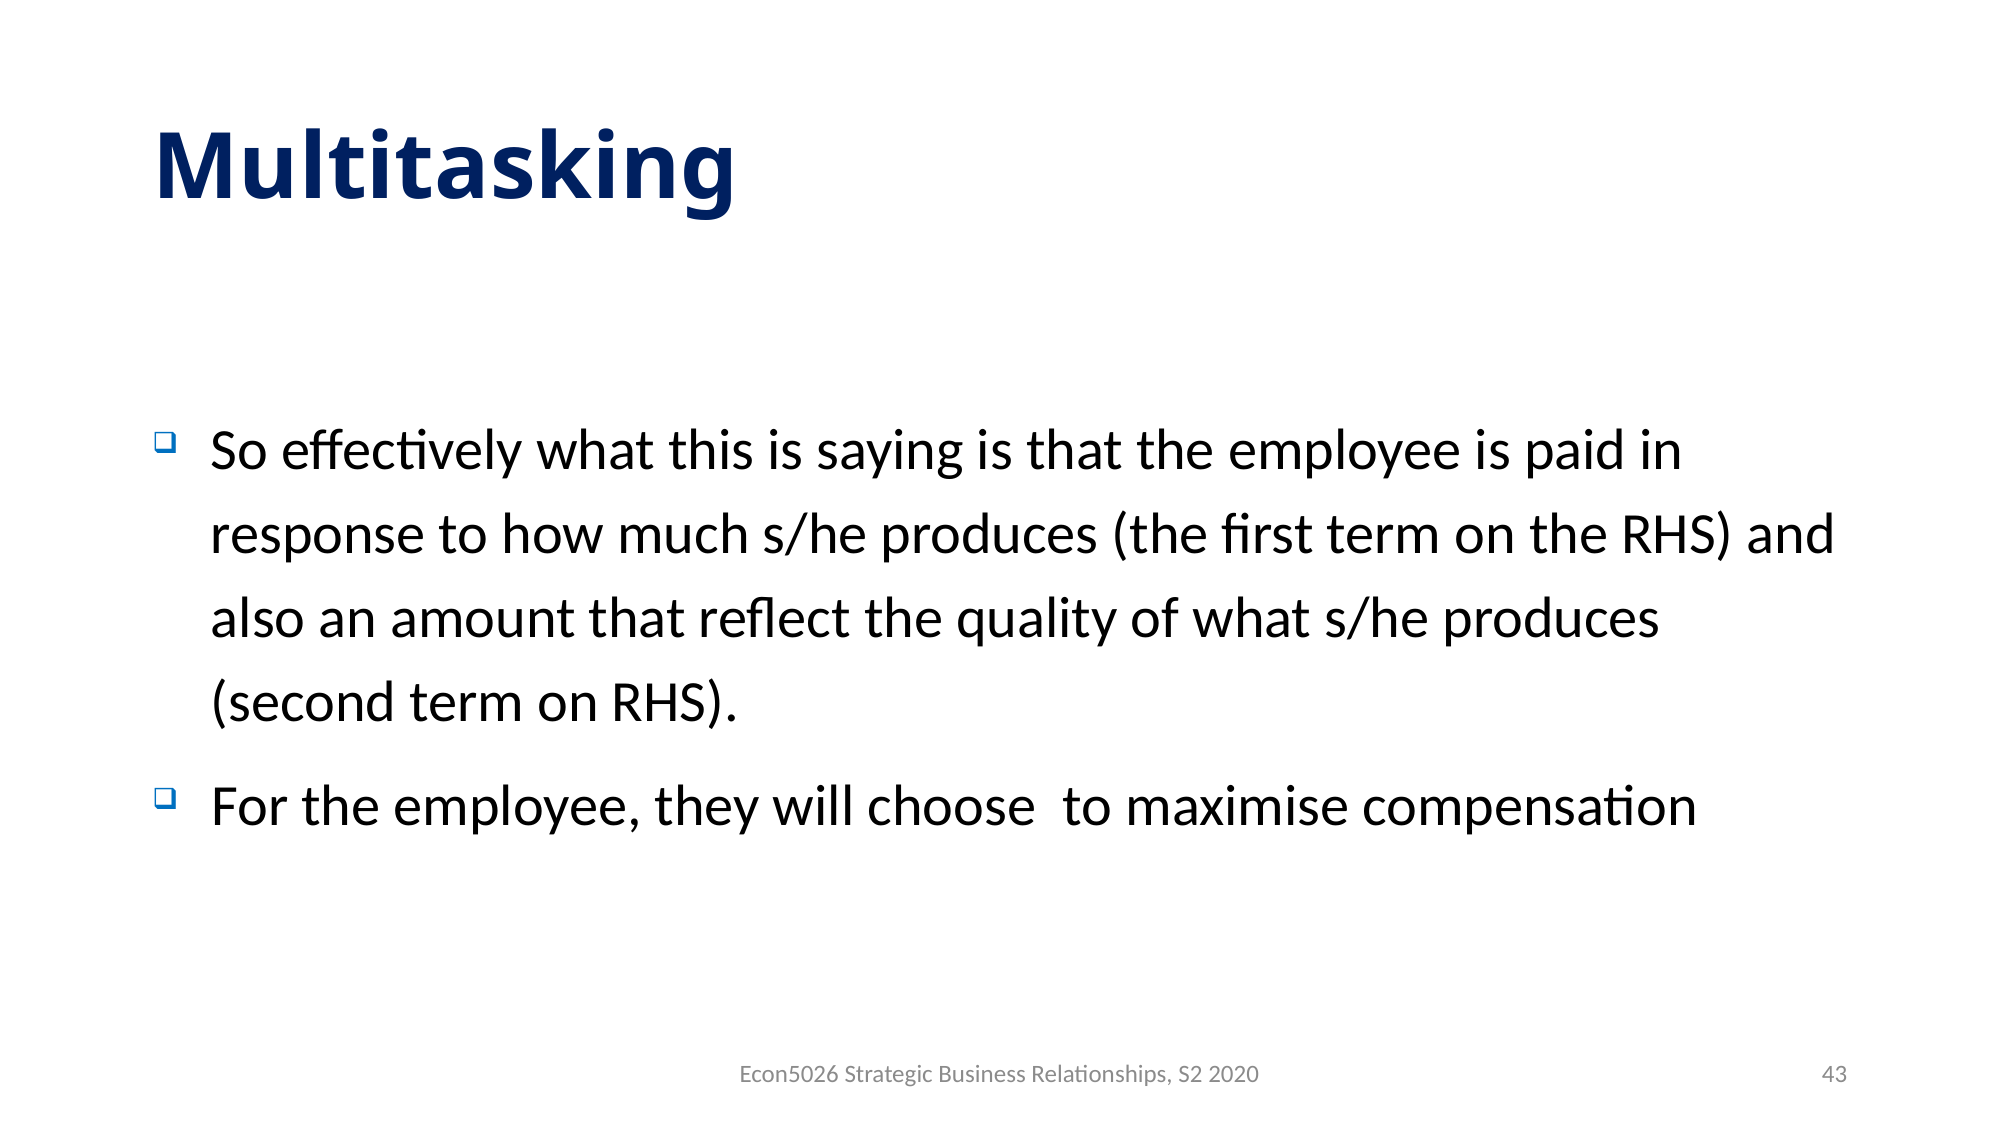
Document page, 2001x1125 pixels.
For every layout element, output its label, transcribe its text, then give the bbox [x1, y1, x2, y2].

slide_number 43 [1412, 1042, 1863, 1103]
title Multitasking [137, 59, 1863, 278]
footer Econ5026 Strategic Business Relationships, S2 2020 [662, 1042, 1338, 1103]
